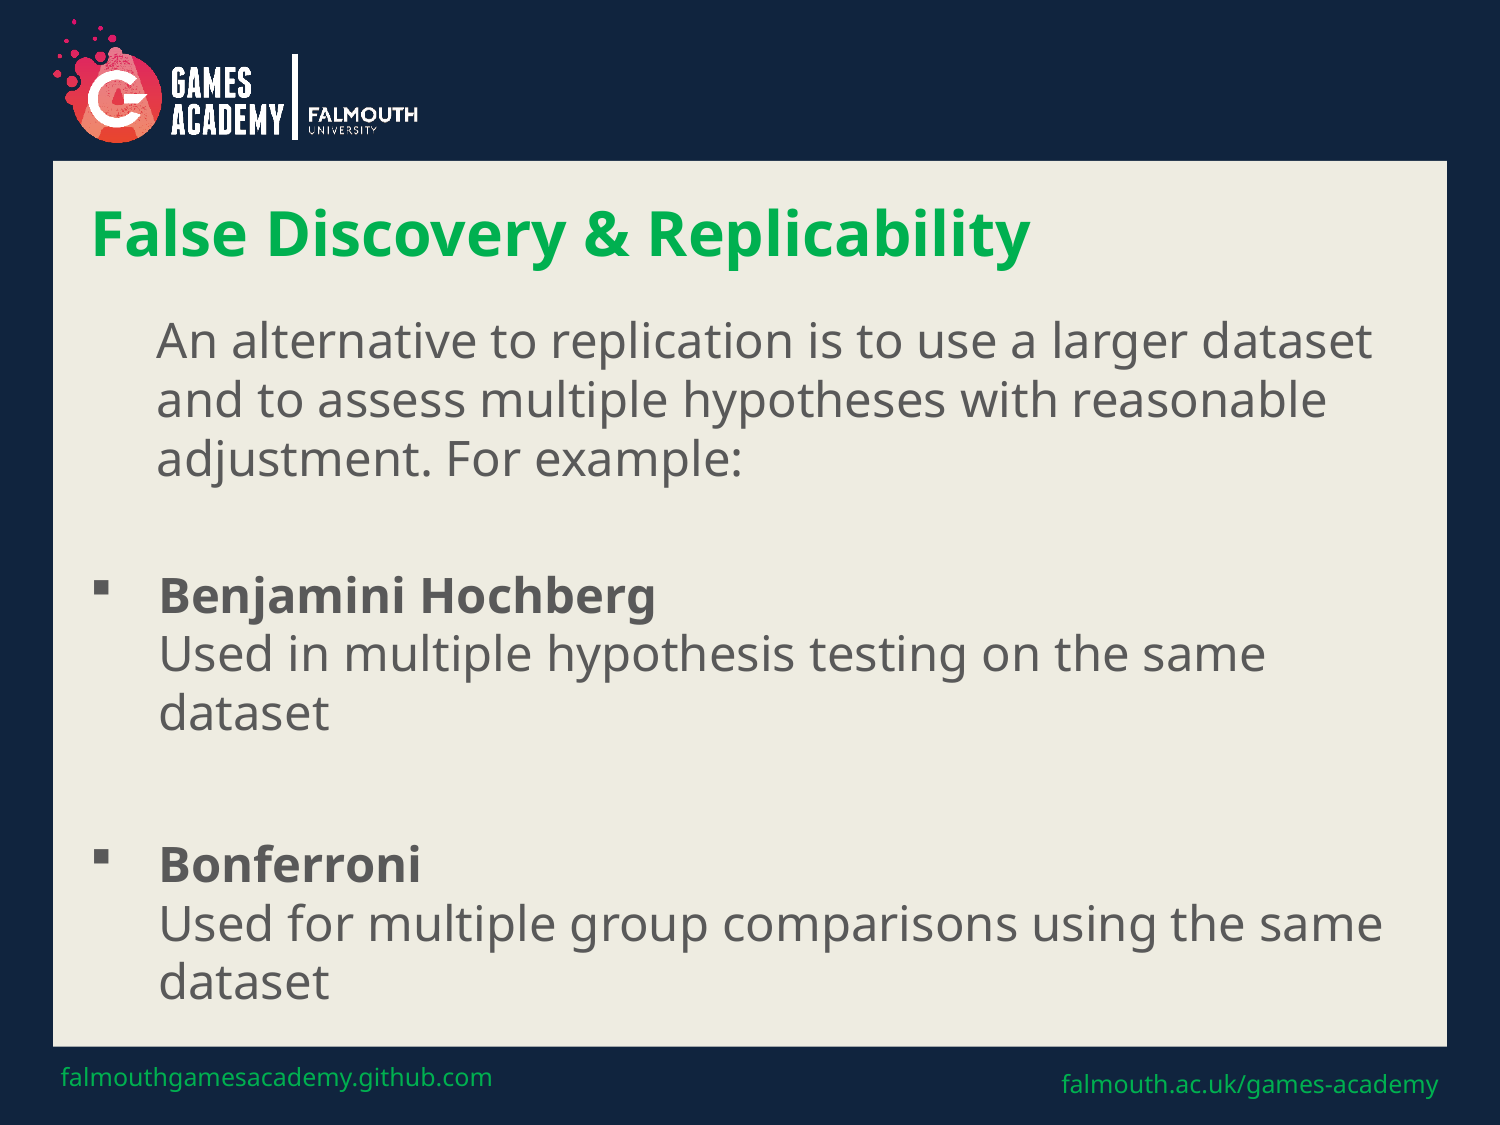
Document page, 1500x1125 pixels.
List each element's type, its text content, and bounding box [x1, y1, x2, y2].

picture [304, 104, 420, 138]
list An alternative to replication is to use a larger dataset and to assess multiple hypotheses with reasonable adjustment. For example: Benjamini Hochberg Used in multiple hypothesis testing on the same dataset Bonferroni Used for multiple group comparisons using the same dataset [75, 302, 1425, 1024]
title False Discovery & Replicability [75, 184, 1425, 279]
picture [53, 19, 284, 143]
